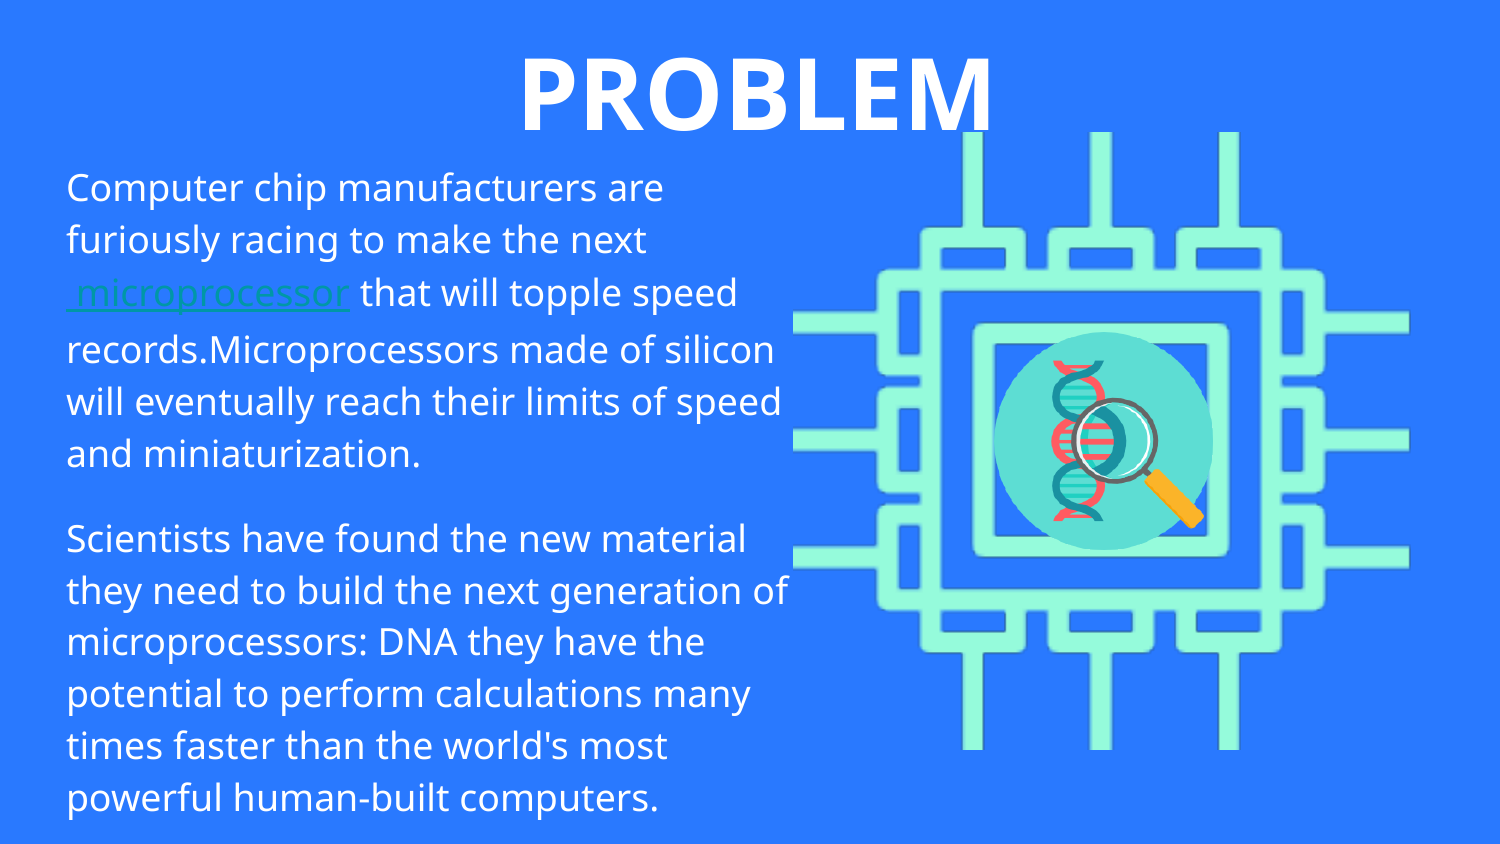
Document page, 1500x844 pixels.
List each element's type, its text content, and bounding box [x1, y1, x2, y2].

picture [793, 132, 1414, 750]
list Computer chip manufacturers are furiously racing to make the next microprocessor that will topple speed records.Microprocessors made of silicon will eventually reach their limits of speed and miniaturization. Scientists have found the new material they need to build the next generation of microprocessors: DNA they have the potential to perform calculations many times faster than the world's most powerful human-built computers. [51, 142, 788, 750]
title PROBLEM [51, 15, 1449, 167]
